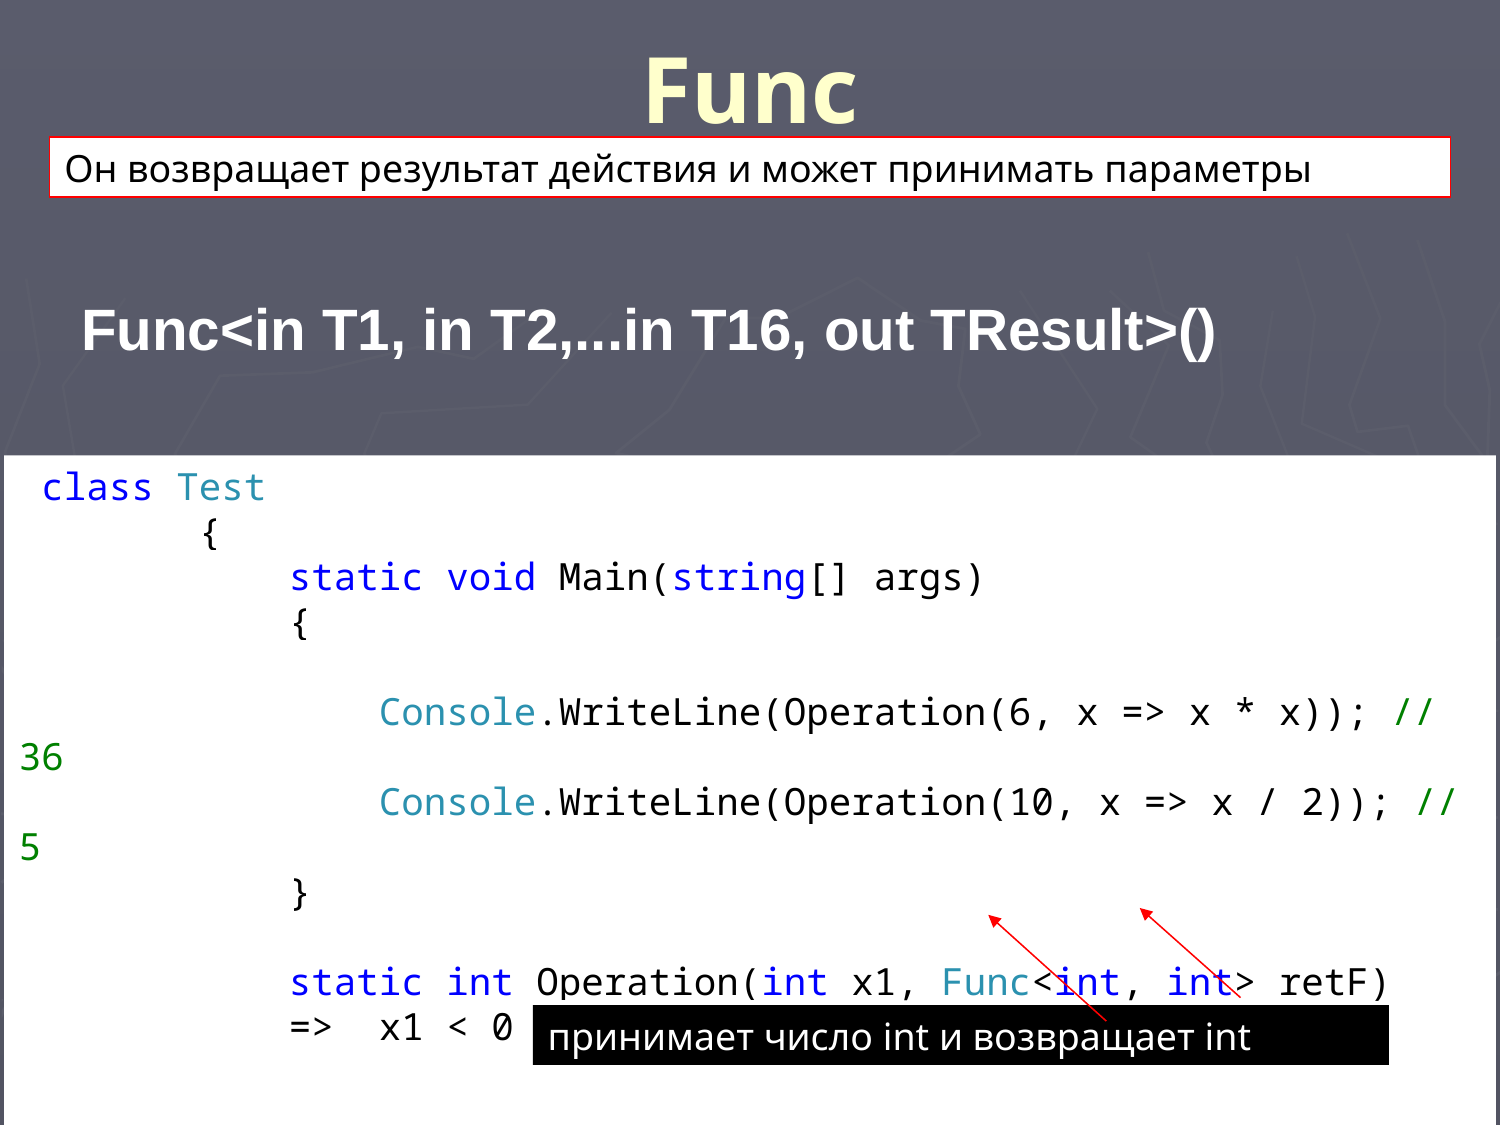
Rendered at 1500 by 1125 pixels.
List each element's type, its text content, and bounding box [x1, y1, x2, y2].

text_box class Test { static void Main(string[] args) { Console.WriteLine(Operation(6, x => x * x)); // 36 Console.WriteLine(Operation(10, x => x / 2)); // 5 } static int Operation(int x1, Func<int, int> retF) => x1 < 0 ? 0: retF(x1); } [4, 455, 1496, 1125]
text_box принимает число int и возвращает int [532, 1005, 1389, 1065]
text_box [1139, 907, 1241, 998]
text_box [988, 914, 1107, 1022]
text_box Он возвращает результат действия и может принимать параметры [49, 137, 1451, 198]
title Func [49, 37, 1451, 137]
text_box Func<in T1, in T2,...in T16, out TResult>() [66, 276, 1323, 377]
